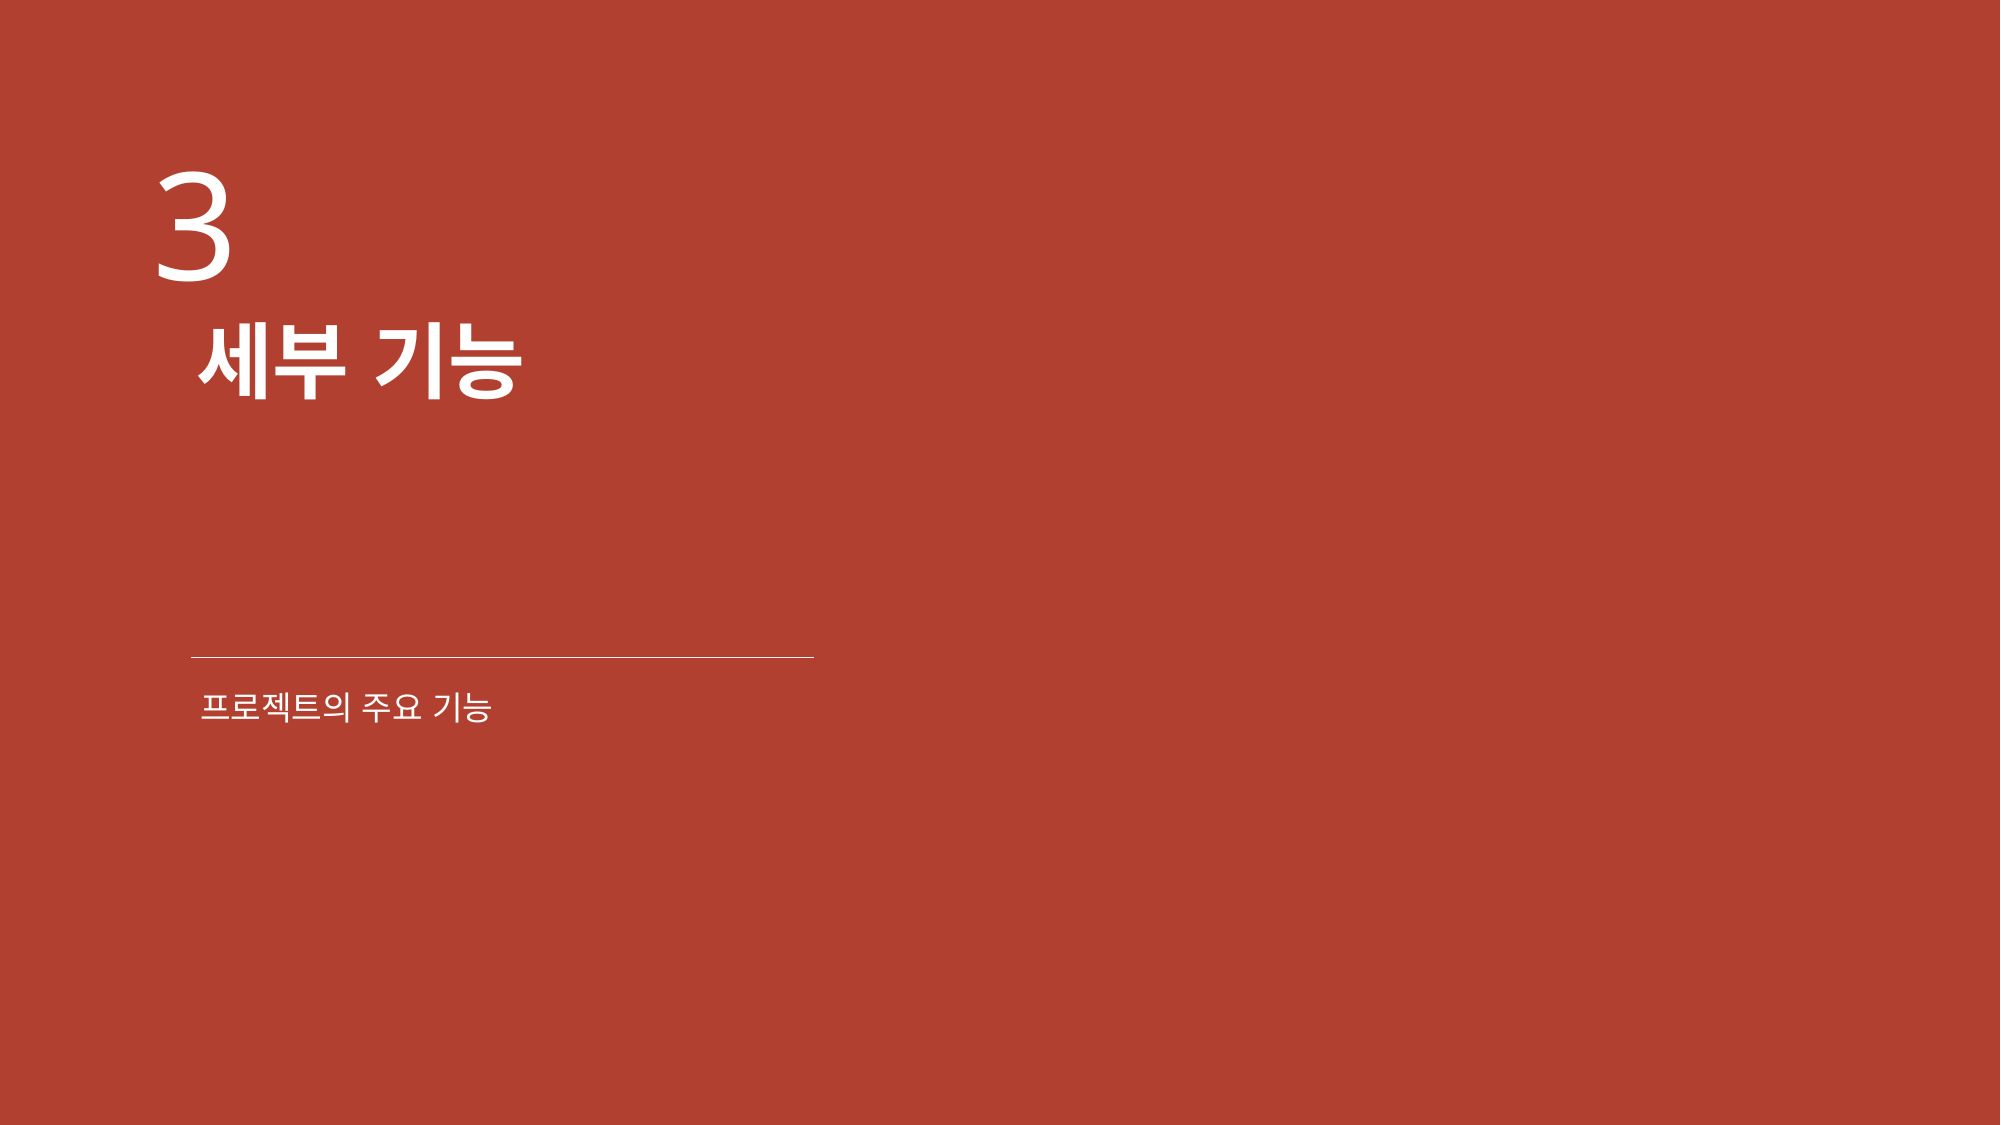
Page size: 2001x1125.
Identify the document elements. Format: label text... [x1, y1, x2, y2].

text_box 3 [138, 123, 254, 319]
text_box 세부 기능 [181, 301, 541, 417]
text_box 프로젝트의 주요 기능 [185, 679, 509, 735]
